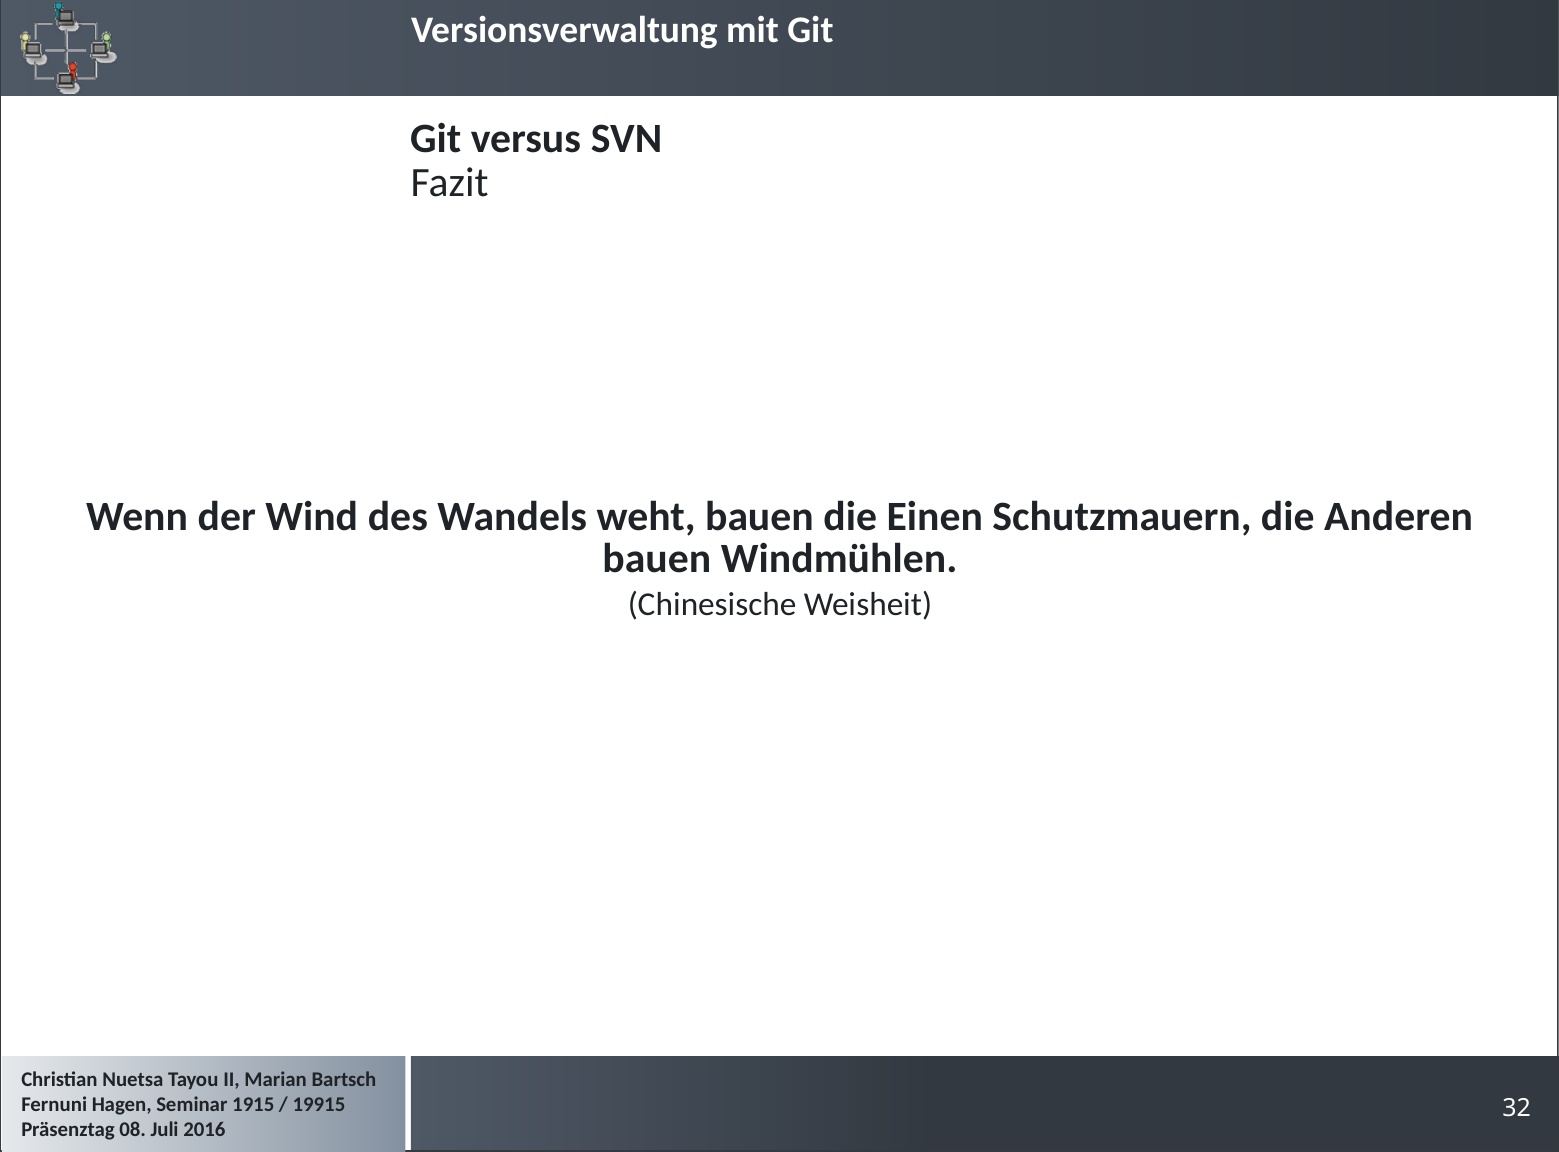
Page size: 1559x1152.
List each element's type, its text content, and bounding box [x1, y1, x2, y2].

slide_number 32 [1459, 1096, 1532, 1126]
list Fazit [410, 161, 1523, 205]
title Git versus SVN [410, 114, 1523, 161]
list Wenn der Wind des Wandels weht, bauen die Einen Schutzmauern, die Anderen bauen Windmühlen. (Chinesische Weisheit) [31, 497, 1530, 1017]
picture [12, 0, 117, 94]
